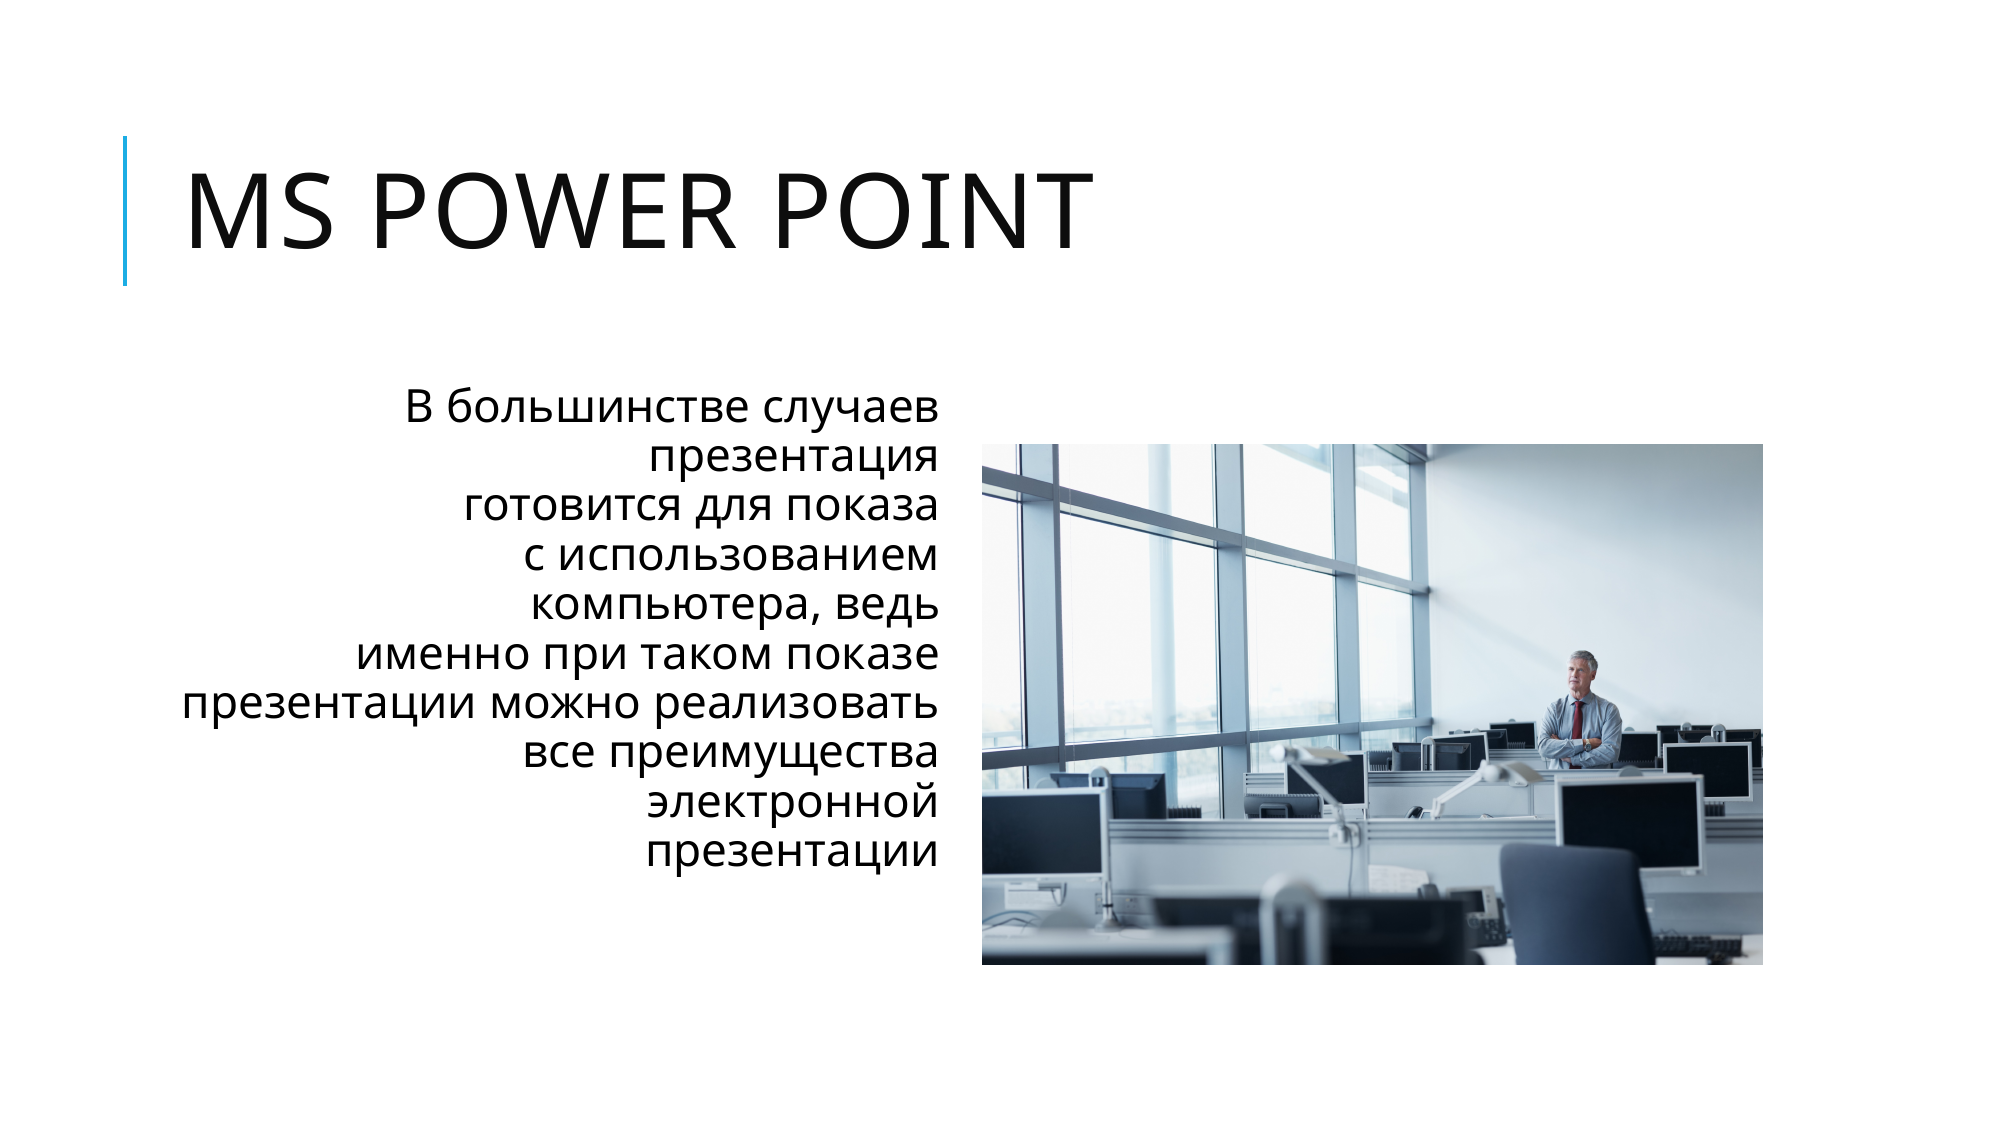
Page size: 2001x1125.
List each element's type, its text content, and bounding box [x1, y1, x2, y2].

list В большинстве случаев презентация готовится для показа с использованием компьютера, ведь именно при таком показе презентации можно реализовать все преимущества электронной презентации [168, 375, 948, 1035]
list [982, 444, 1763, 966]
title MS Power Point [168, 96, 1763, 342]
